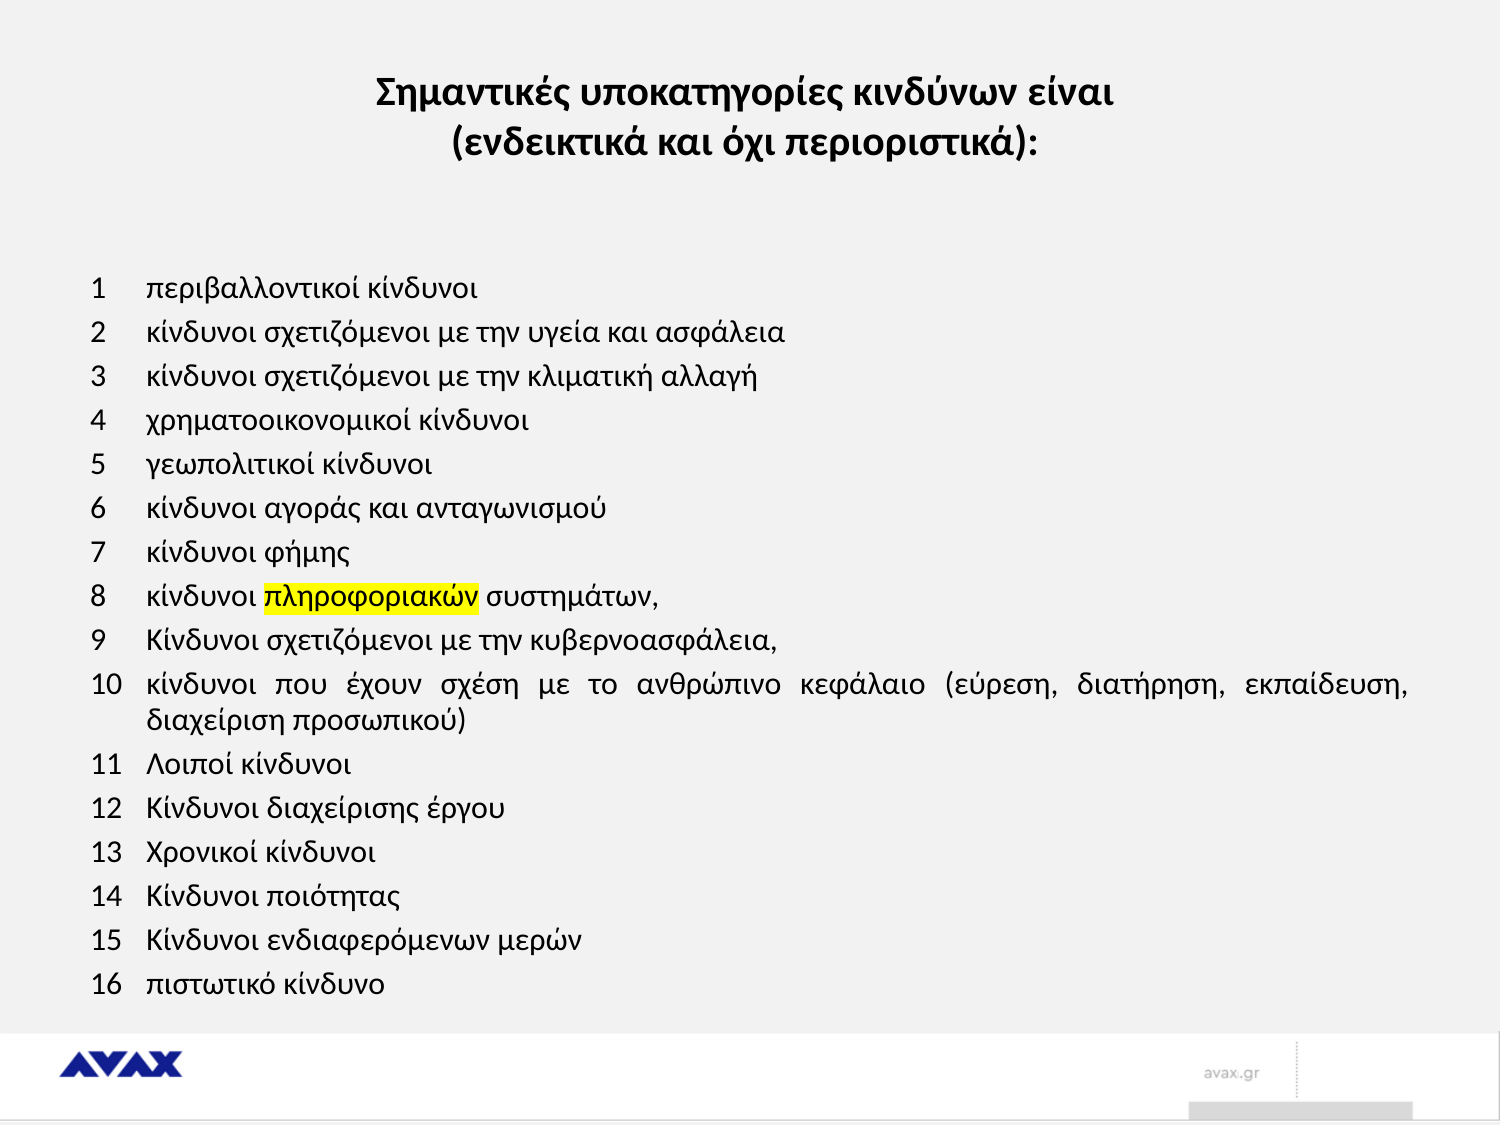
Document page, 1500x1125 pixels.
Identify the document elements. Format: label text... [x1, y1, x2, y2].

title Σημαντικές υποκατηγορίες κινδύνων είναι (ενδεικτικά και όχι περιοριστικά): [75, 45, 1425, 233]
list περιβαλλοντικοί κίνδυνοι κίνδυνοι σχετιζόμενοι με την υγεία και ασφάλεια κίνδυνοι σχετιζόμενοι με την κλιματική αλλαγή χρηματοοικονομικοί κίνδυνοι γεωπολιτικοί κίνδυνοι κίνδυνοι αγοράς και ανταγωνισμού κίνδυνοι φήμης κίνδυνοι πληροφοριακών συστημάτων, Κίνδυνοι σχετιζόμενοι με την κυβερνοασφάλεια, κίνδυνοι που έχουν σχέση με το ανθρώπινο κεφάλαιο (εύρεση, διατήρηση, εκπαίδευση, διαχείριση προσωπικού) Λοιποί κίνδυνοι Κίνδυνοι διαχείρισης έργου Χρονικοί κίνδυνοι Κίνδυνοι ποιότητας Κίνδυνοι ενδιαφερόμενων μερών πιστωτικό κίνδυνο [75, 262, 1425, 1005]
picture [0, 1031, 1500, 1122]
